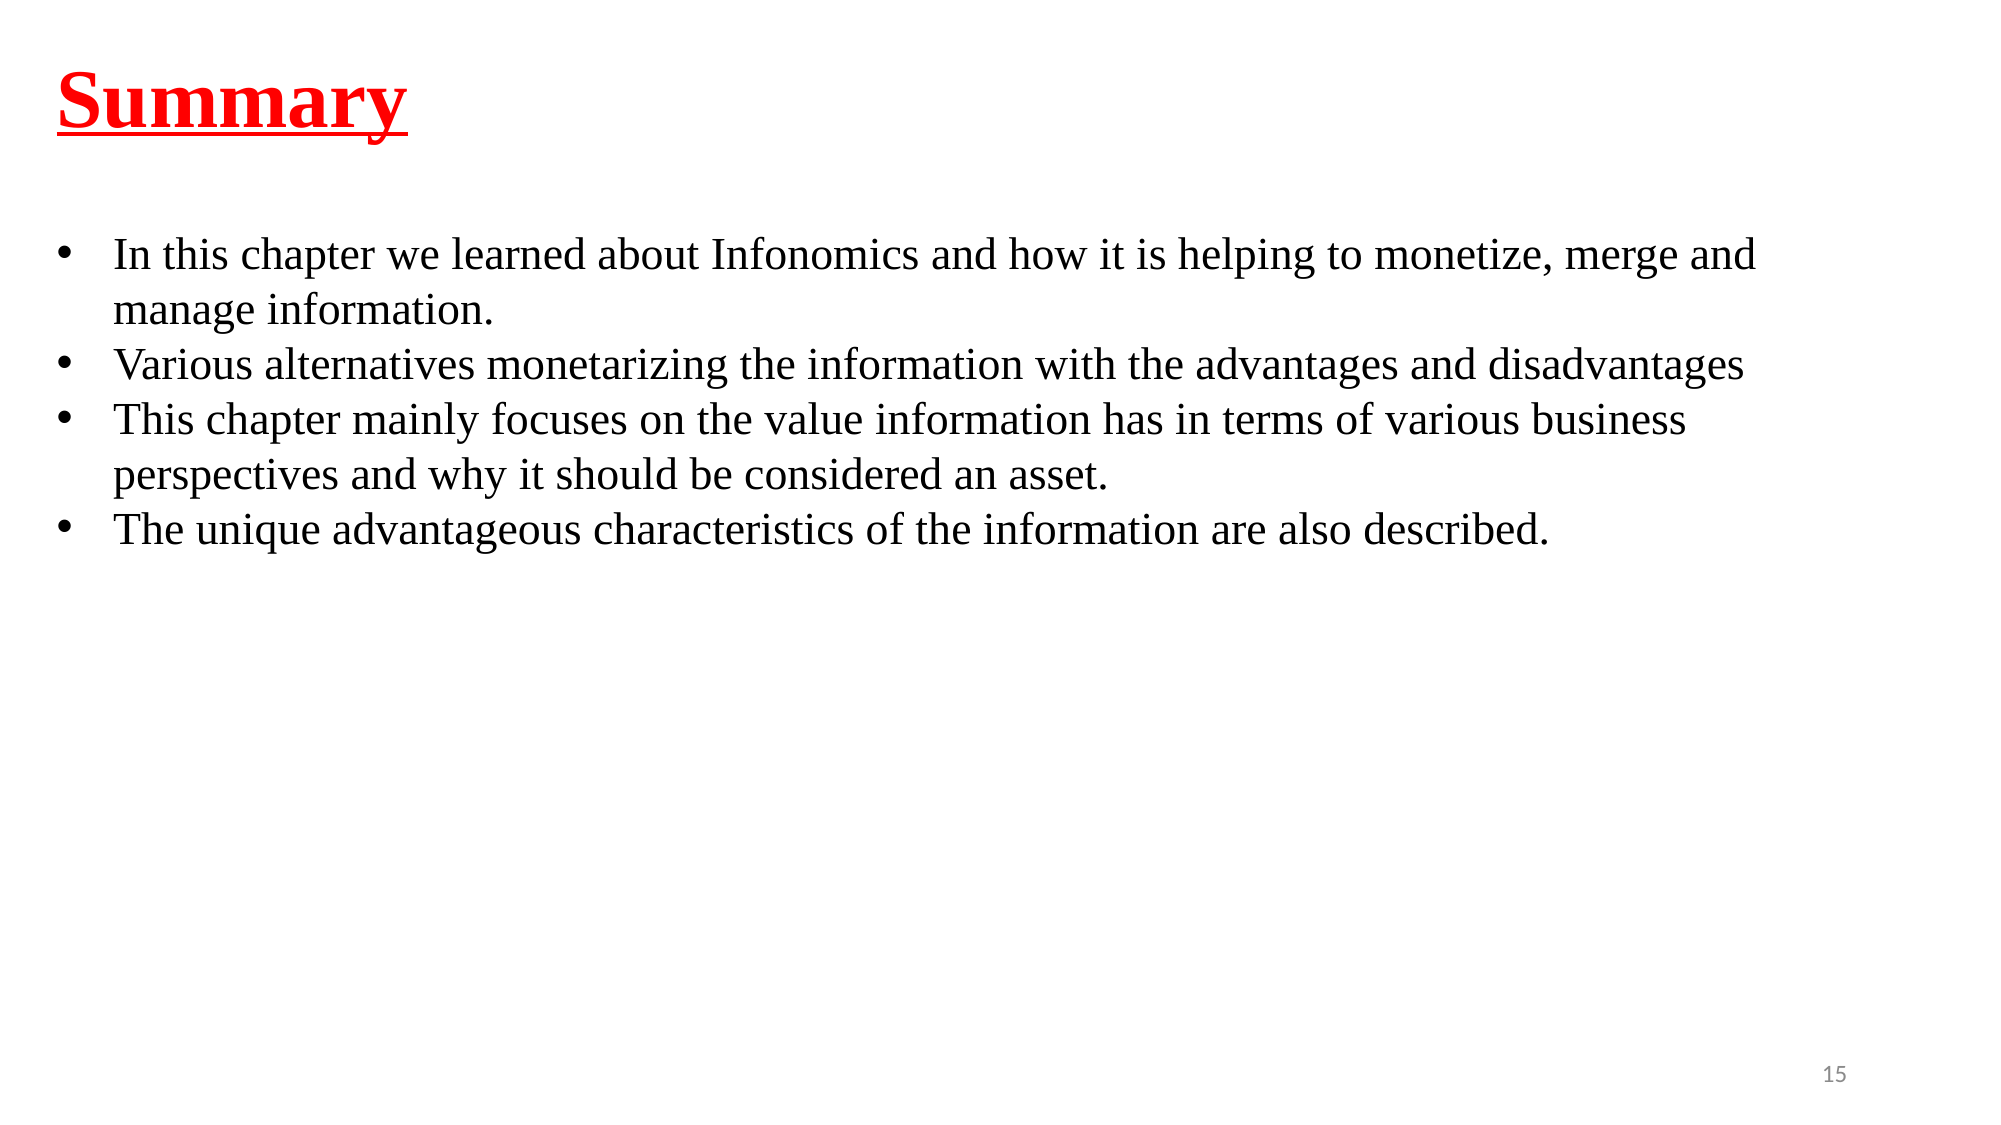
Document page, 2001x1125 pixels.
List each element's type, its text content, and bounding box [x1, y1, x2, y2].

text_box Summary In this chapter we learned about Infonomics and how it is helping to monetize, merge and manage information. Various alternatives monetarizing the information with the advantages and disadvantages This chapter mainly focuses on the value information has in terms of various business perspectives and why it should be considered an asset. The unique advantageous characteristics of the information are also described. [41, 36, 1917, 726]
slide_number 15 [1412, 1042, 1863, 1103]
